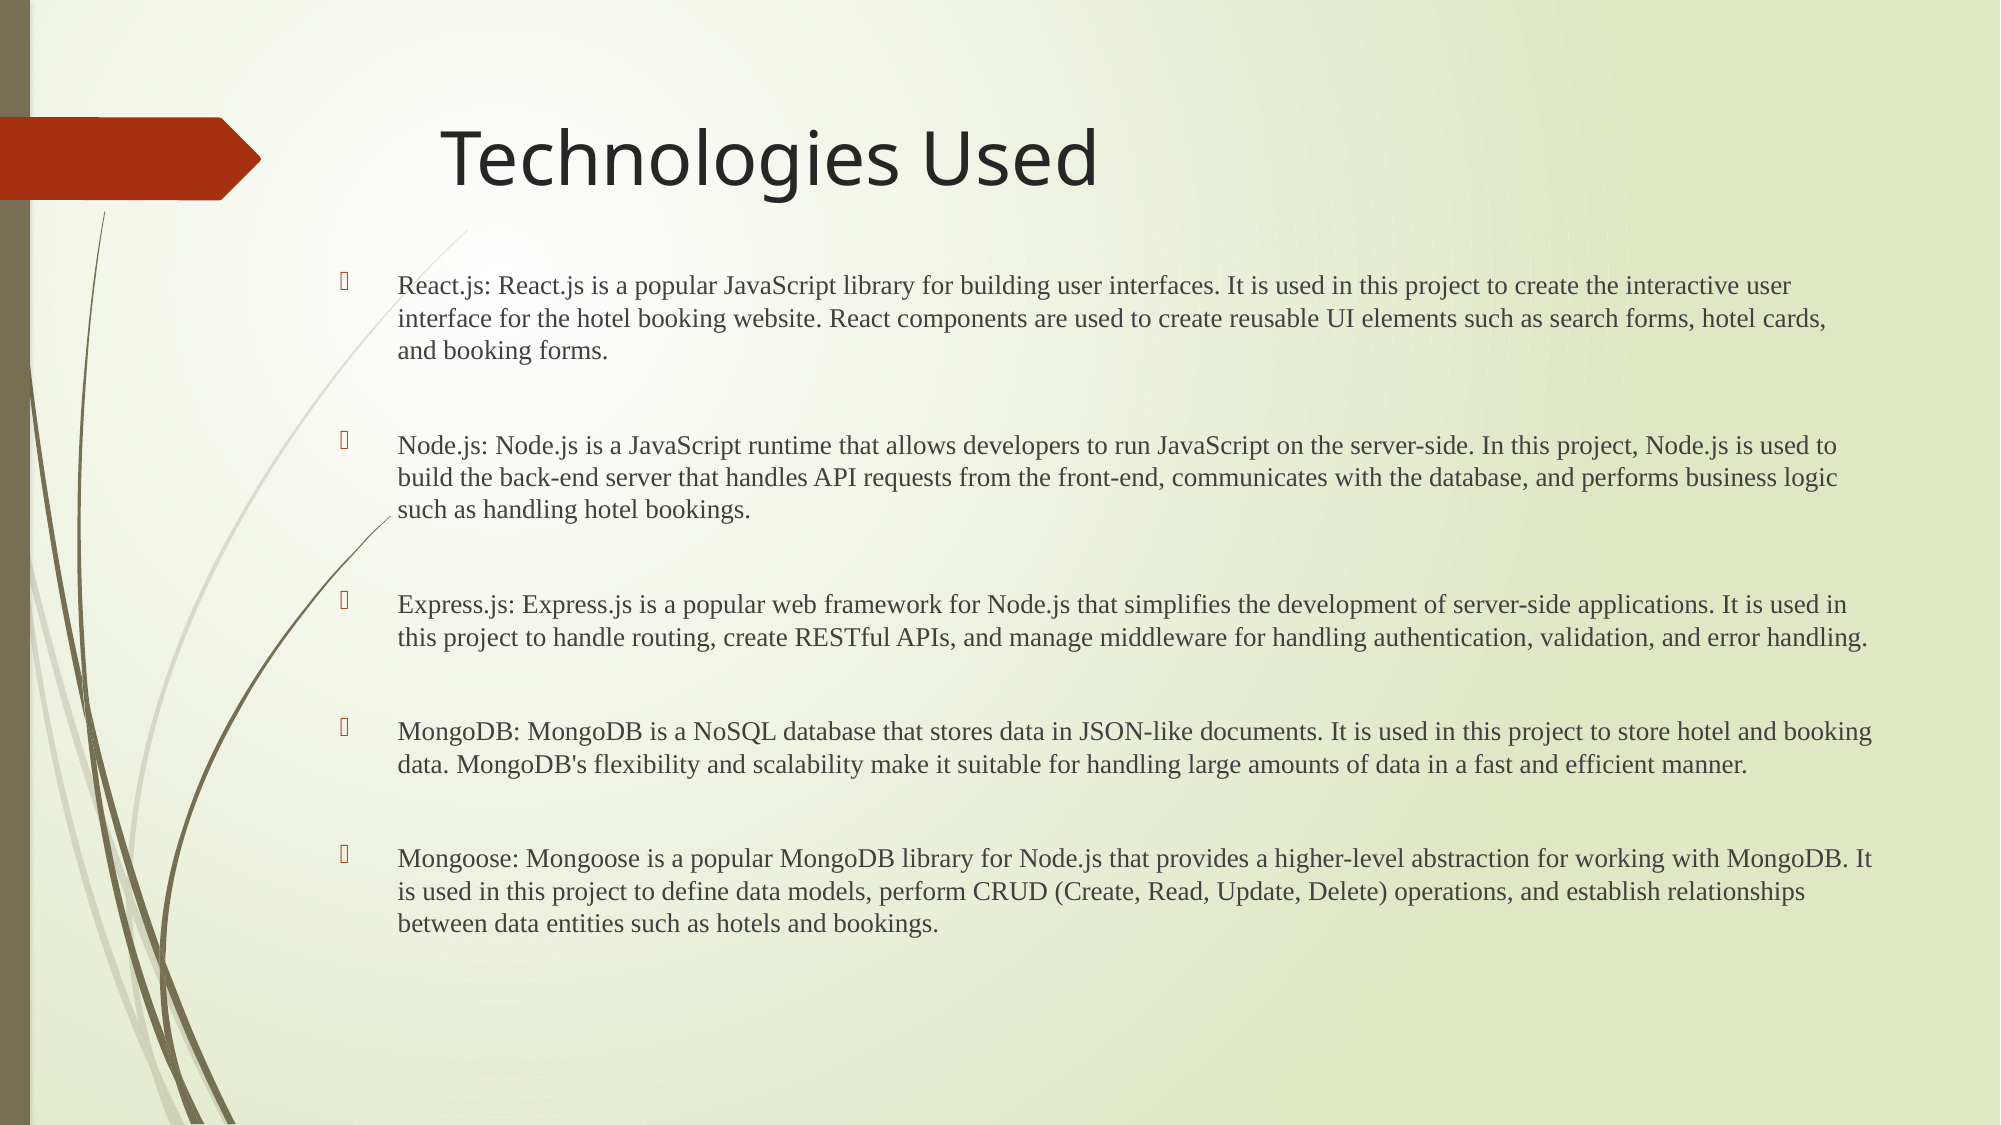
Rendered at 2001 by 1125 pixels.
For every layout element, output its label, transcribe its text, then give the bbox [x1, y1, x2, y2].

list React.js: React.js is a popular JavaScript library for building user interfaces. It is used in this project to create the interactive user interface for the hotel booking website. React components are used to create reusable UI elements such as search forms, hotel cards, and booking forms. Node.js: Node.js is a JavaScript runtime that allows developers to run JavaScript on the server-side. In this project, Node.js is used to build the back-end server that handles API requests from the front-end, communicates with the database, and performs business logic such as handling hotel bookings. Express.js: Express.js is a popular web framework for Node.js that simplifies the development of server-side applications. It is used in this project to handle routing, create RESTful APIs, and manage middleware for handling authentication, validation, and error handling. MongoDB: MongoDB is a NoSQL database that stores data in JSON-like documents. It is used in this project to store hotel and booking data. MongoDB's flexibility and scalability make it suitable for handling large amounts of data in a fast and efficient manner. Mongoose: Mongoose is a popular MongoDB library for Node.js that provides a higher-level abstraction for working with MongoDB. It is used in this project to define data models, perform CRUD (Create, Read, Update, Delete) operations, and establish relationships between data entities such as hotels and bookings. [324, 260, 1888, 970]
title Technologies Used [425, 102, 1888, 260]
